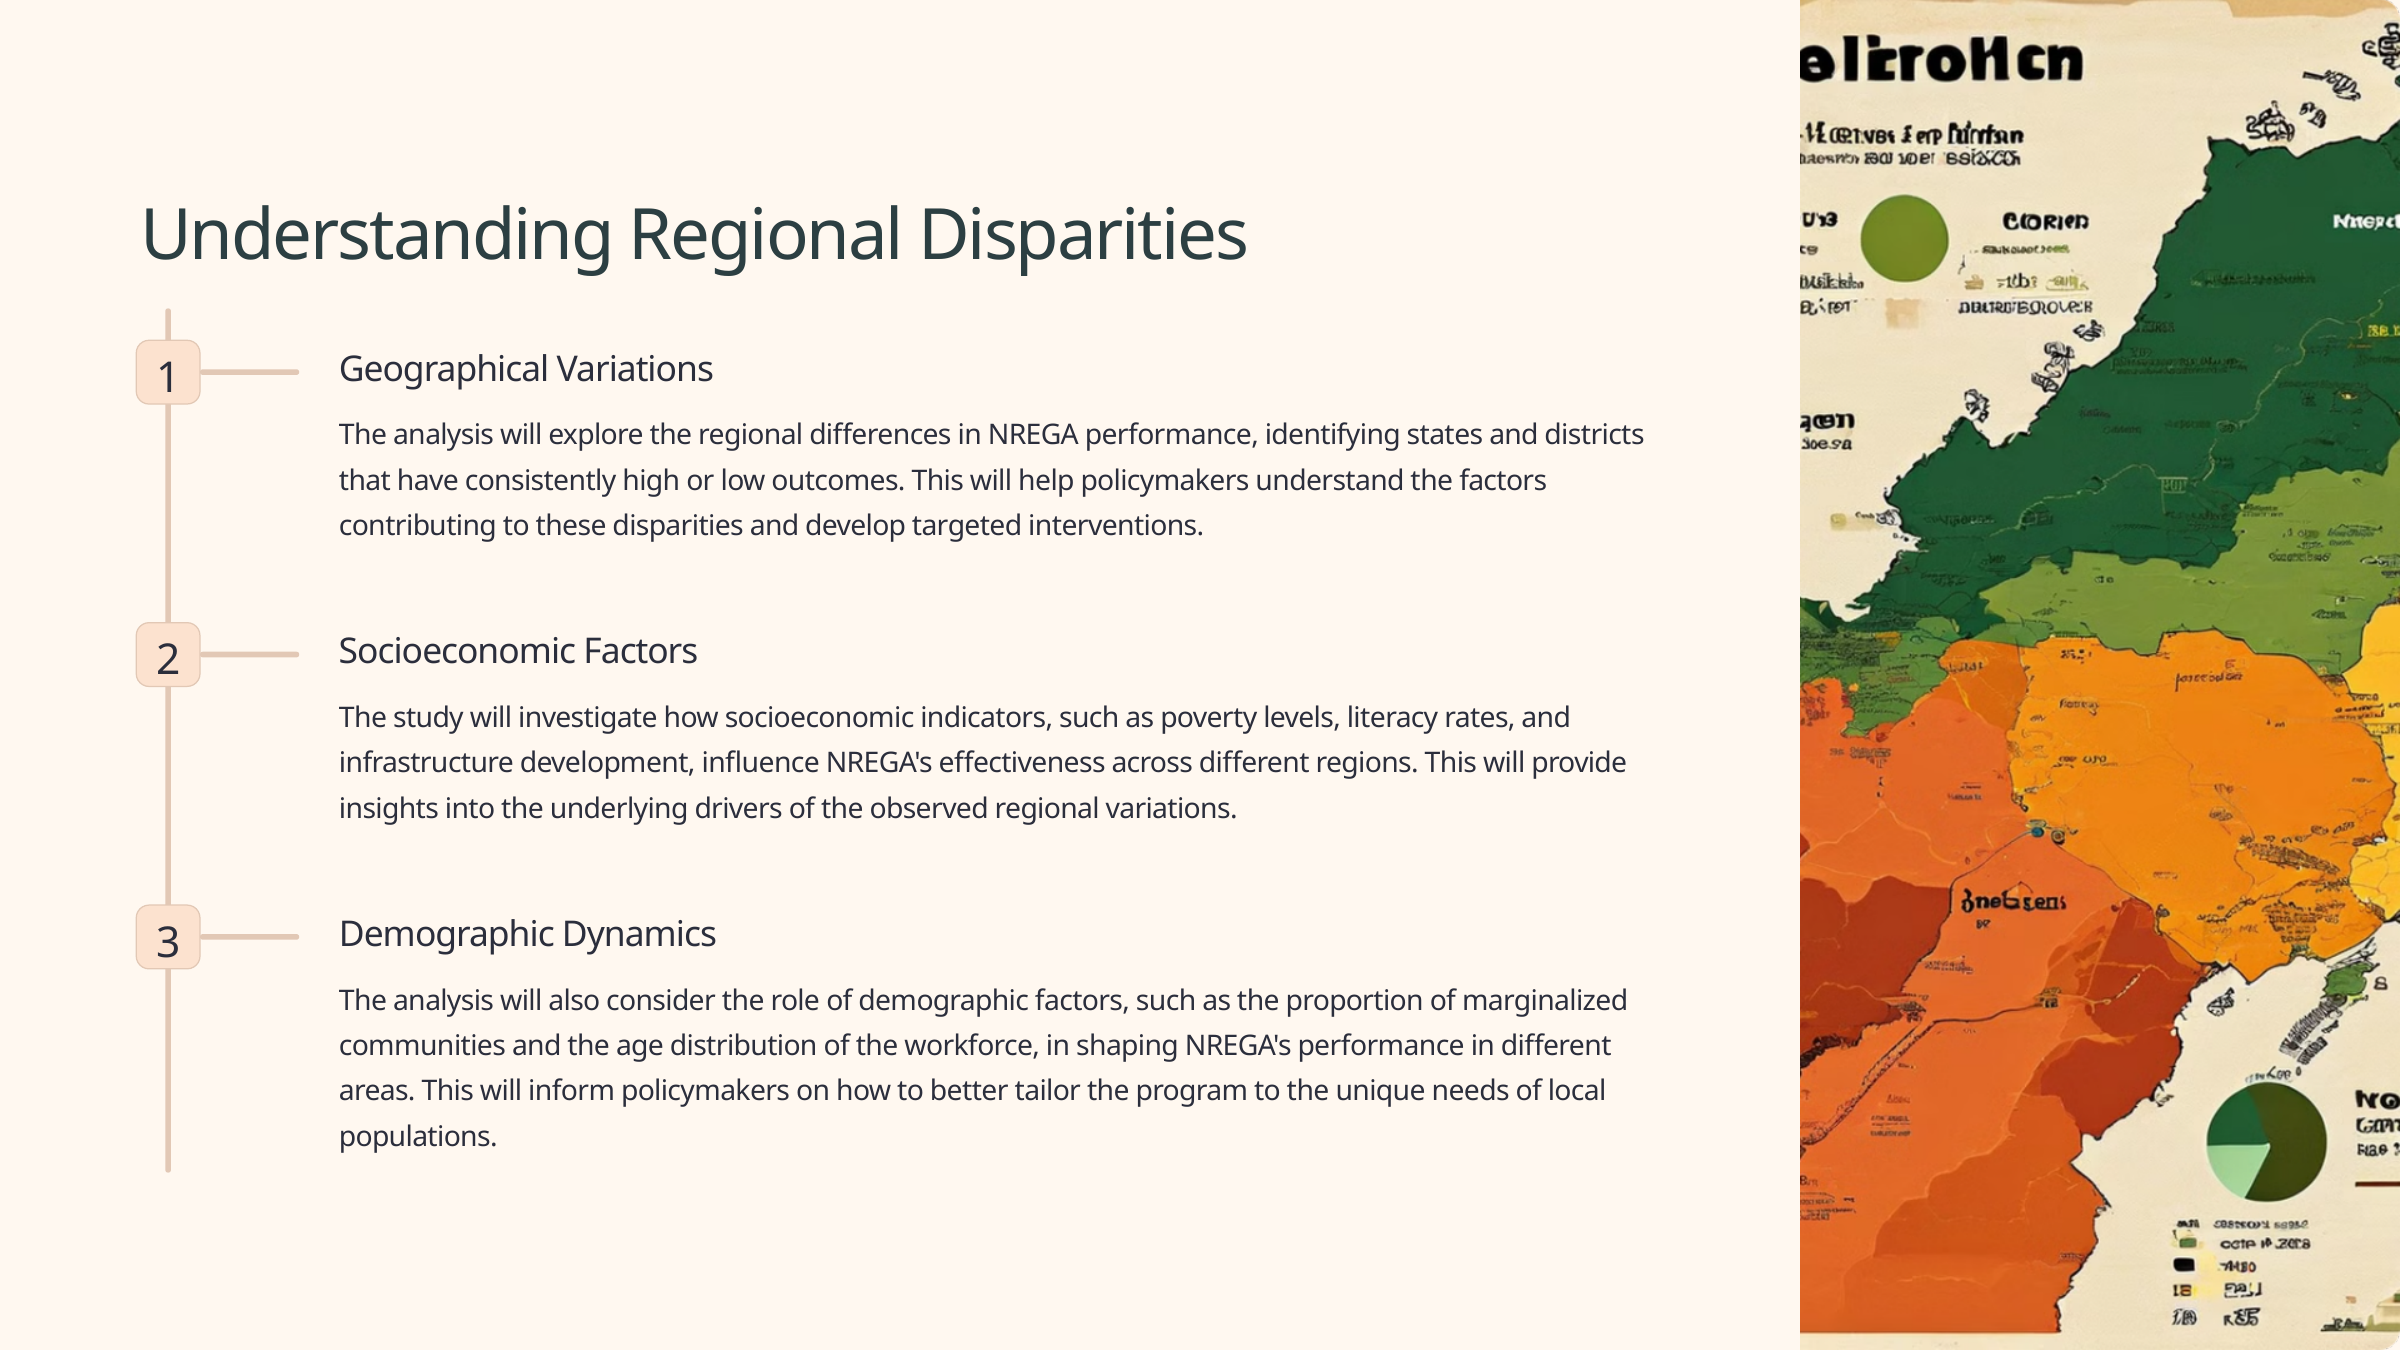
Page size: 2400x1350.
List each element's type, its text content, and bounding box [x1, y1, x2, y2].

text_box Socioeconomic Factors [324, 619, 684, 664]
text_box 2 [157, 633, 180, 676]
text_box [200, 369, 300, 375]
text_box [0, 0, 1799, 1350]
text_box The study will investigate how socioeconomic indicators, such as poverty levels, literacy rates, and infrastructure development, influence NREGA's effectiveness across different regions. This will provide insights into the underlying drivers of the observed regional variations. [324, 680, 1675, 817]
text_box The analysis will also consider the role of demographic factors, such as the proportion of marginalized communities and the age distribution of the workforce, in shaping NREGA's performance in different areas. This will inform policymakers on how to better tailor the program to the unique needs of local populations. [324, 962, 1675, 1145]
text_box Understanding Regional Disparities [125, 177, 1235, 266]
text_box [165, 969, 171, 1173]
picture [1799, 0, 2400, 1350]
text_box Demographic Dynamics [324, 901, 701, 946]
text_box Geographical Variations [324, 336, 699, 381]
text_box [136, 340, 201, 405]
text_box 3 [156, 915, 180, 959]
text_box [165, 405, 171, 622]
text_box [200, 934, 300, 940]
text_box The analysis will explore the regional differences in NREGA performance, identifying states and districts that have consistently high or low outcomes. This will help policymakers understand the factors contributing to these disparities and develop targeted interventions. [324, 398, 1675, 535]
text_box [136, 622, 201, 687]
text_box [200, 651, 300, 658]
text_box 1 [160, 350, 177, 394]
text_box [165, 687, 171, 905]
text_box [165, 308, 171, 340]
text_box [136, 905, 201, 969]
